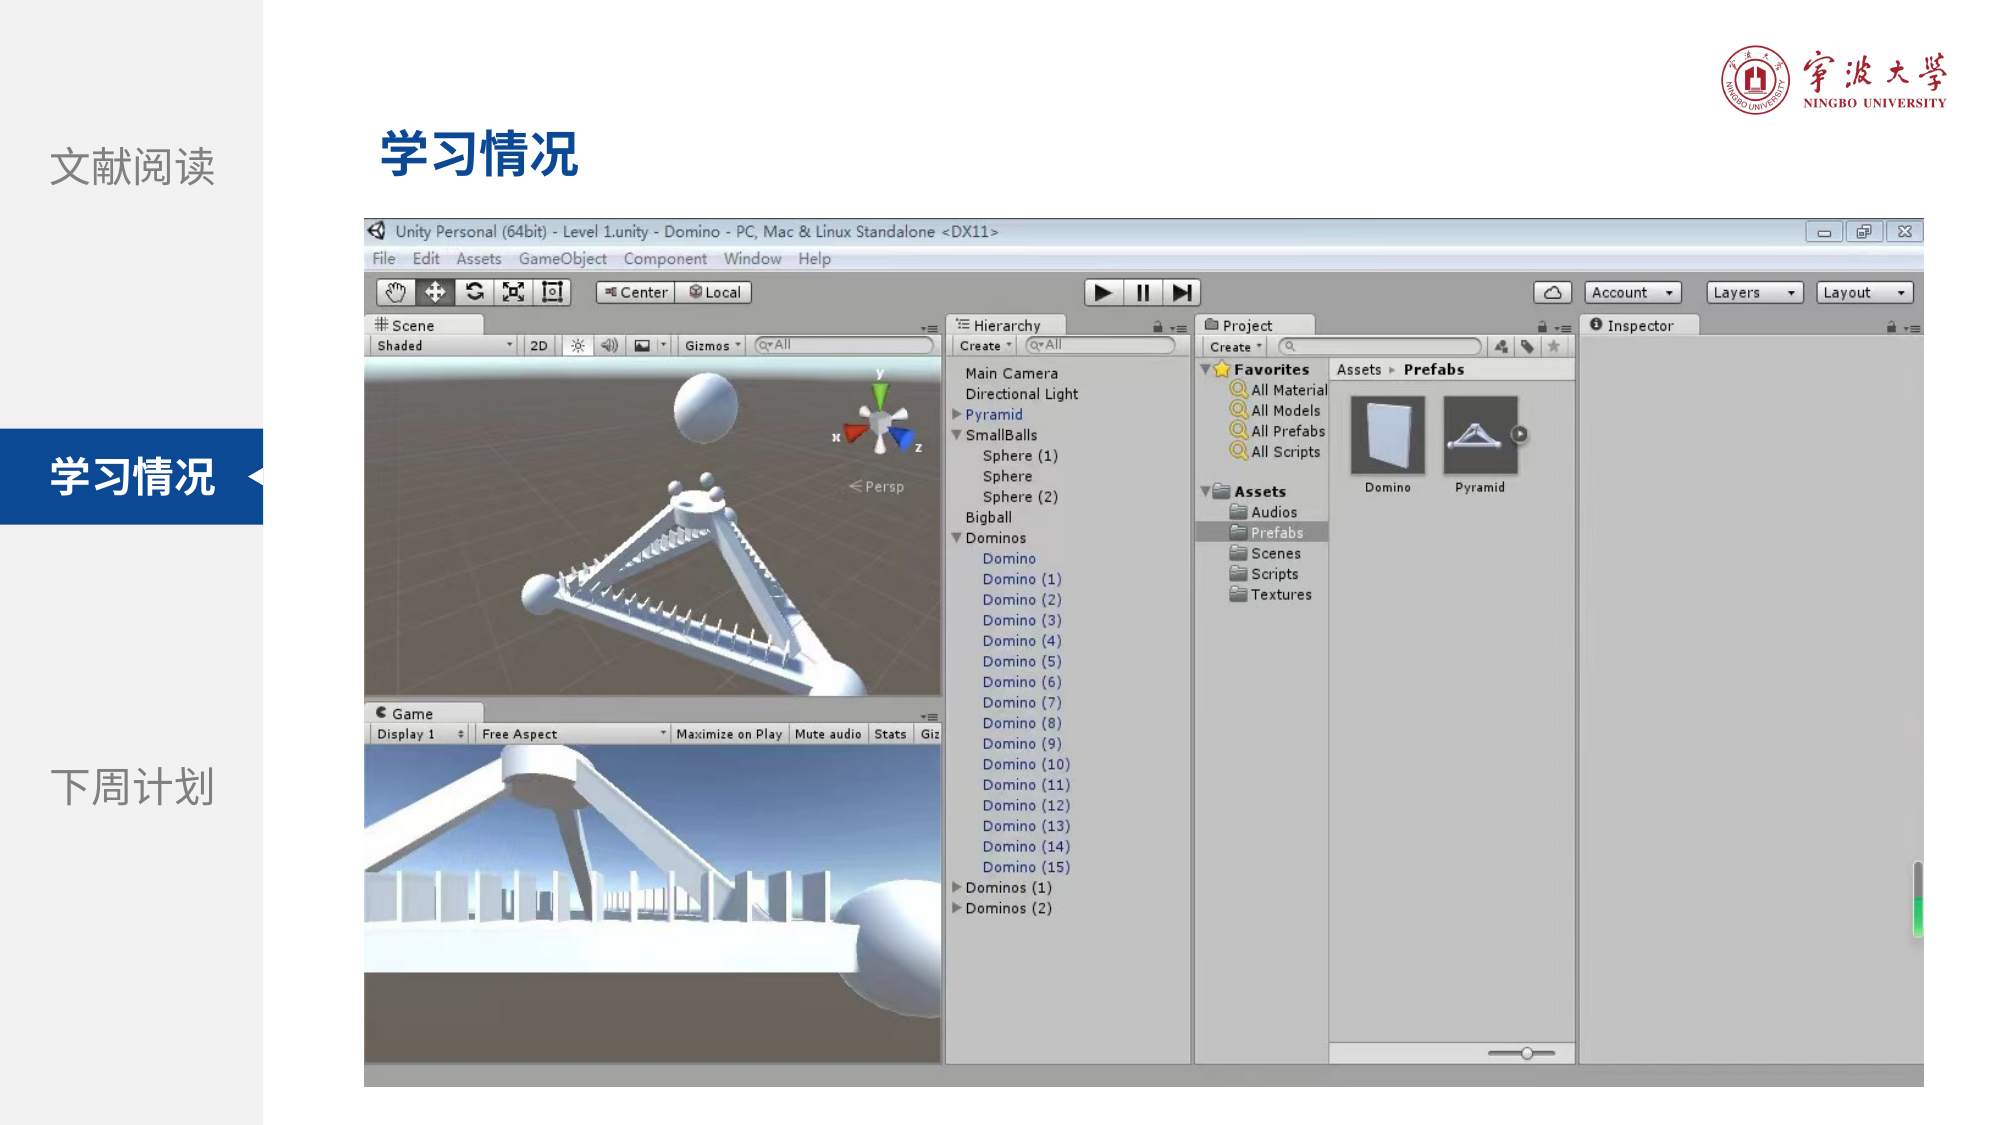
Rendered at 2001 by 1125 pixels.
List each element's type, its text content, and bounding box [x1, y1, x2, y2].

picture [364, 218, 1924, 1087]
text_box 下周计划 [34, 753, 232, 819]
text_box 文献阅读 [34, 133, 232, 199]
text_box 学习情况 [364, 114, 595, 190]
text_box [0, 428, 264, 525]
picture [1691, 29, 1976, 126]
